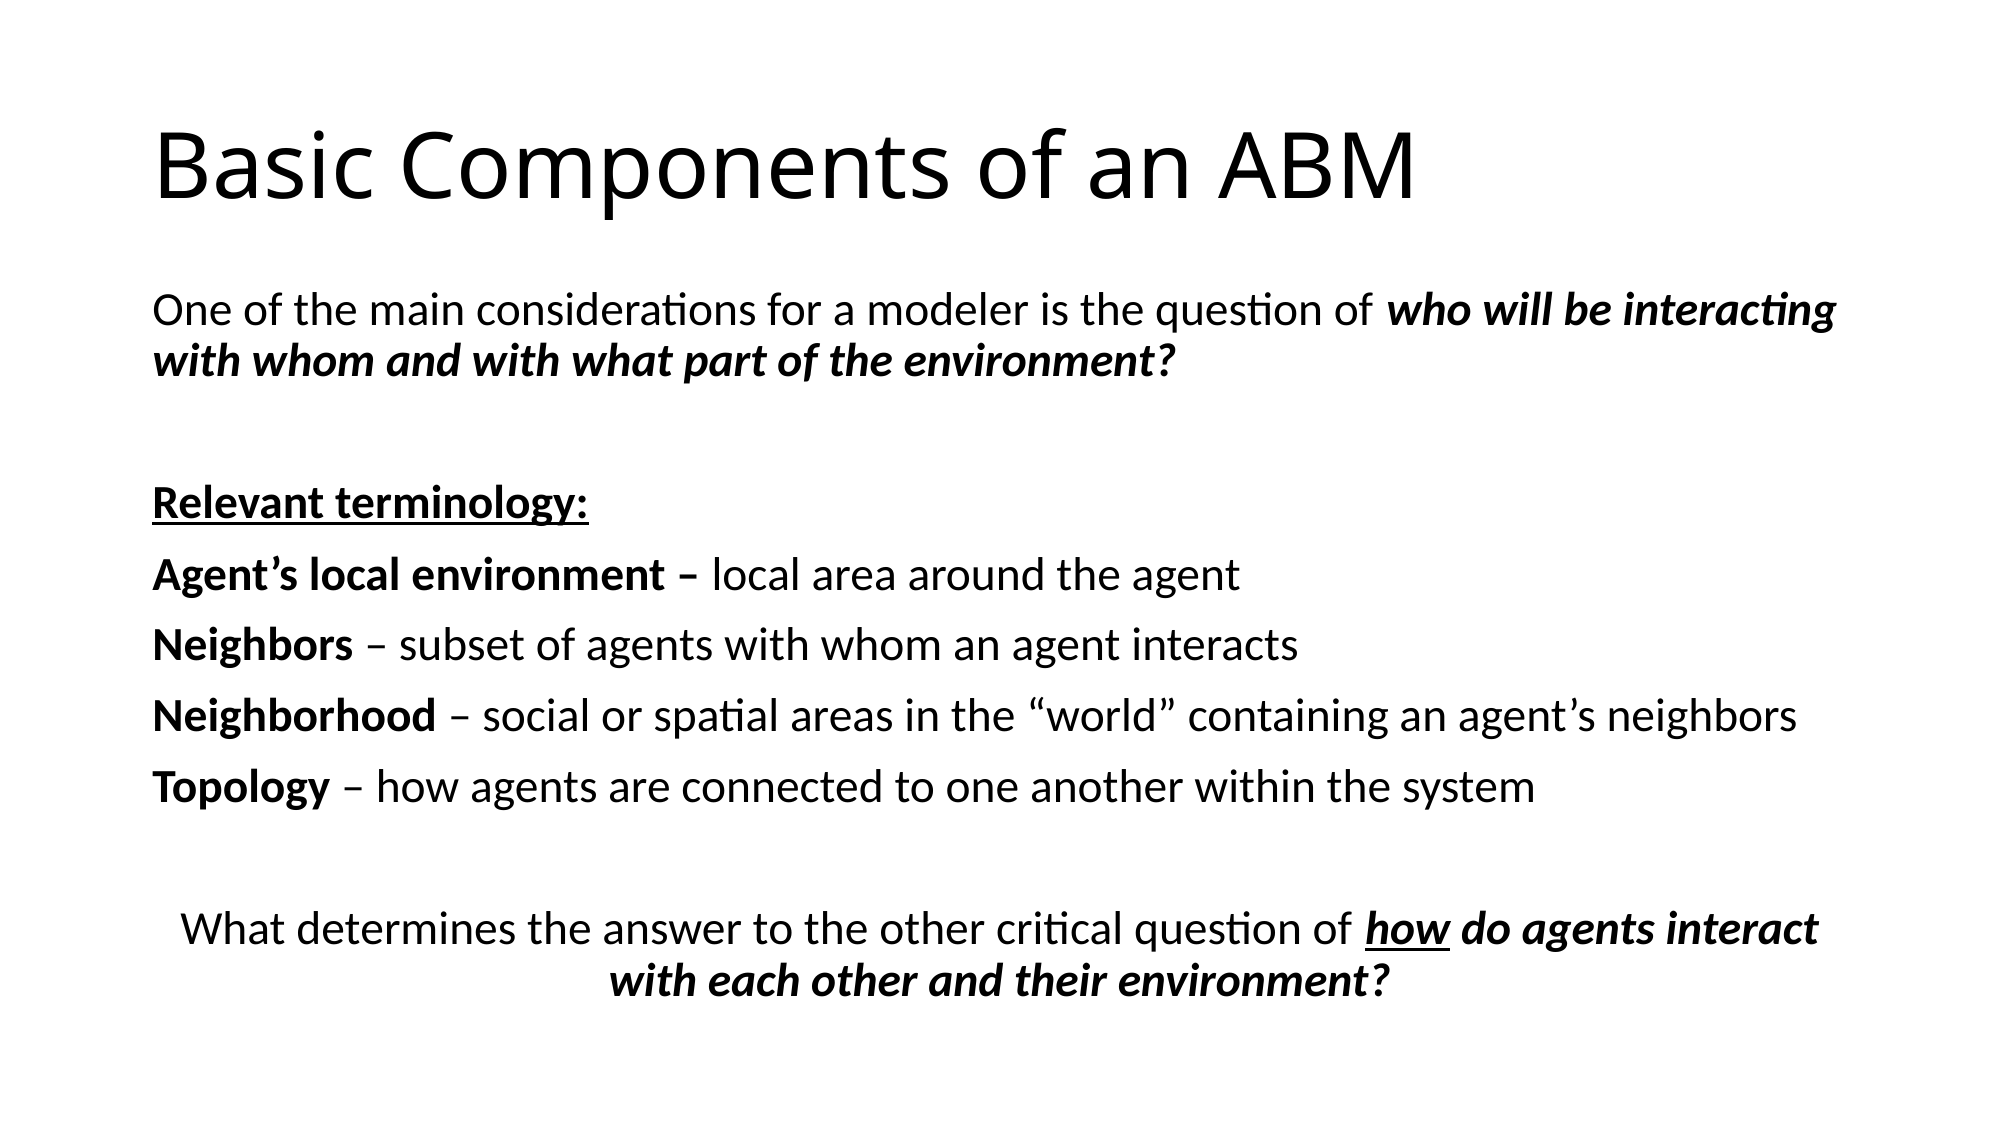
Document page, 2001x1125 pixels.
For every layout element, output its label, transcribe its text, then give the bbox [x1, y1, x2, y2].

title Basic Components of an ABM [137, 59, 1863, 277]
list One of the main considerations for a modeler is the question of who will be interacting with whom and with what part of the environment? Relevant terminology: Agent’s local environment – local area around the agent Neighbors – subset of agents with whom an agent interacts Neighborhood – social or spatial areas in the “world” containing an agent’s neighbors Topology – how agents are connected to one another within the system What determines the answer to the other critical question of how do agents interact with each other and their environment? [137, 277, 1863, 1026]
